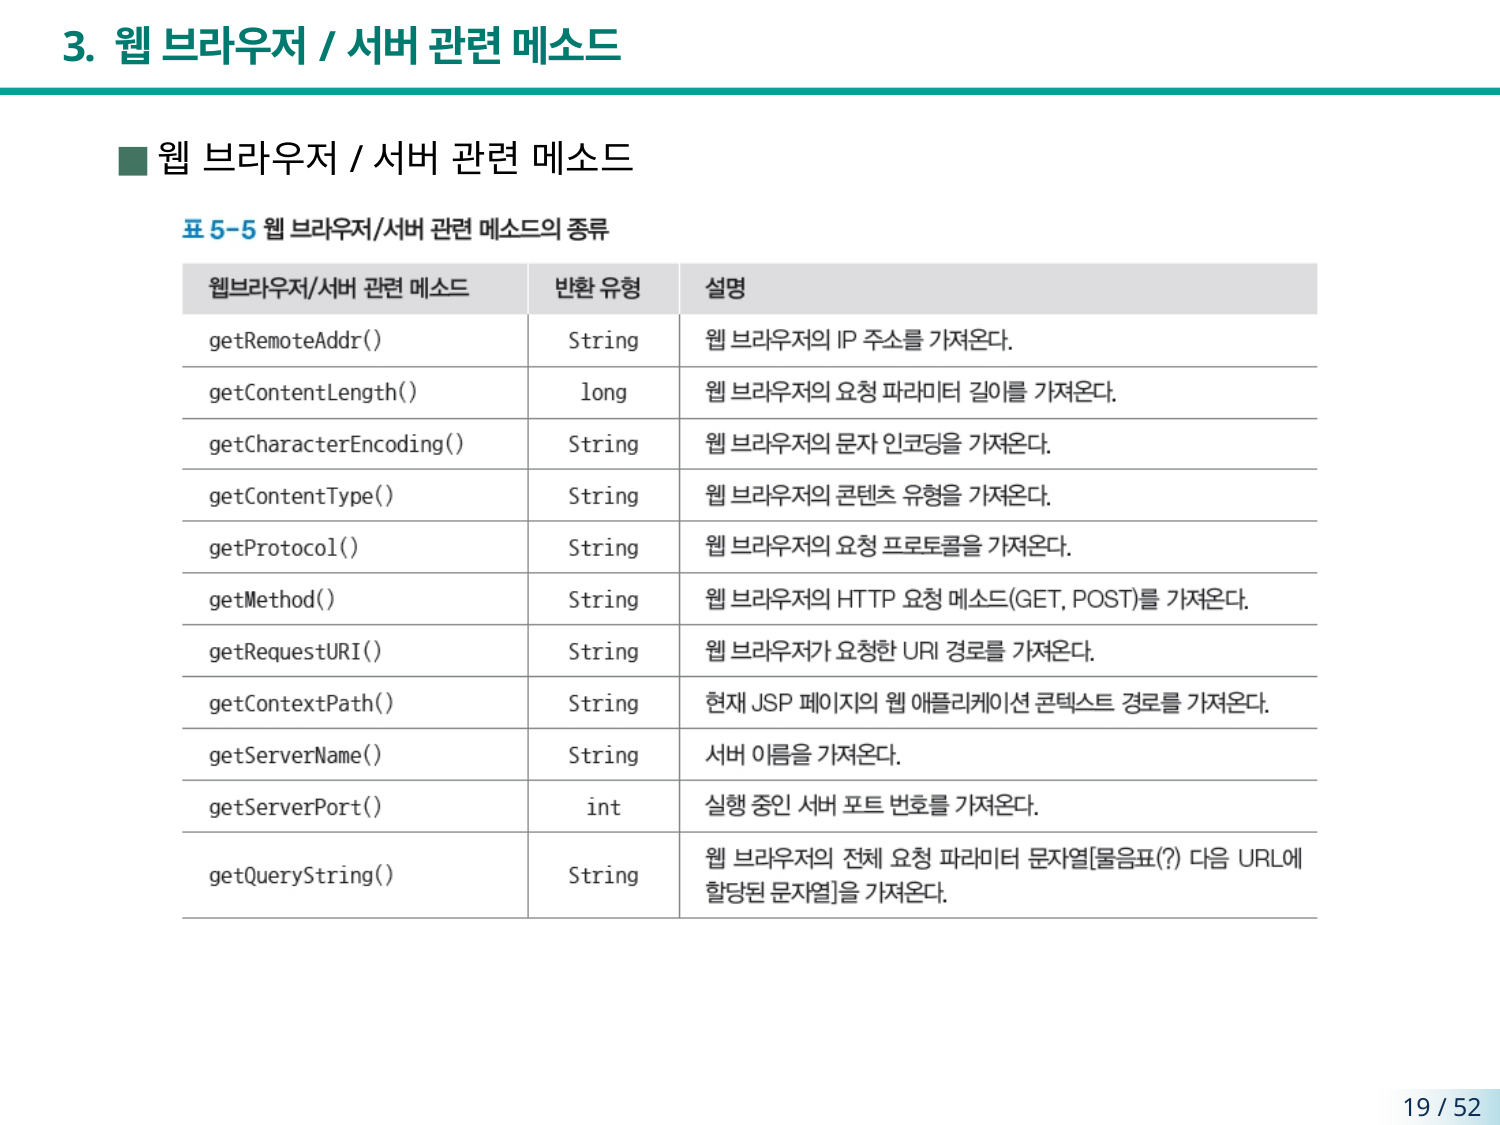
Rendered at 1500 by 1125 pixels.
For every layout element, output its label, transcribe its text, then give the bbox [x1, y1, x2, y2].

title 3. 웹 브라우저/서버 관련 메소드 [47, 5, 1325, 84]
list 웹 브라우저/서버 관련 메소드 [100, 127, 1459, 1050]
picture [177, 207, 1323, 923]
